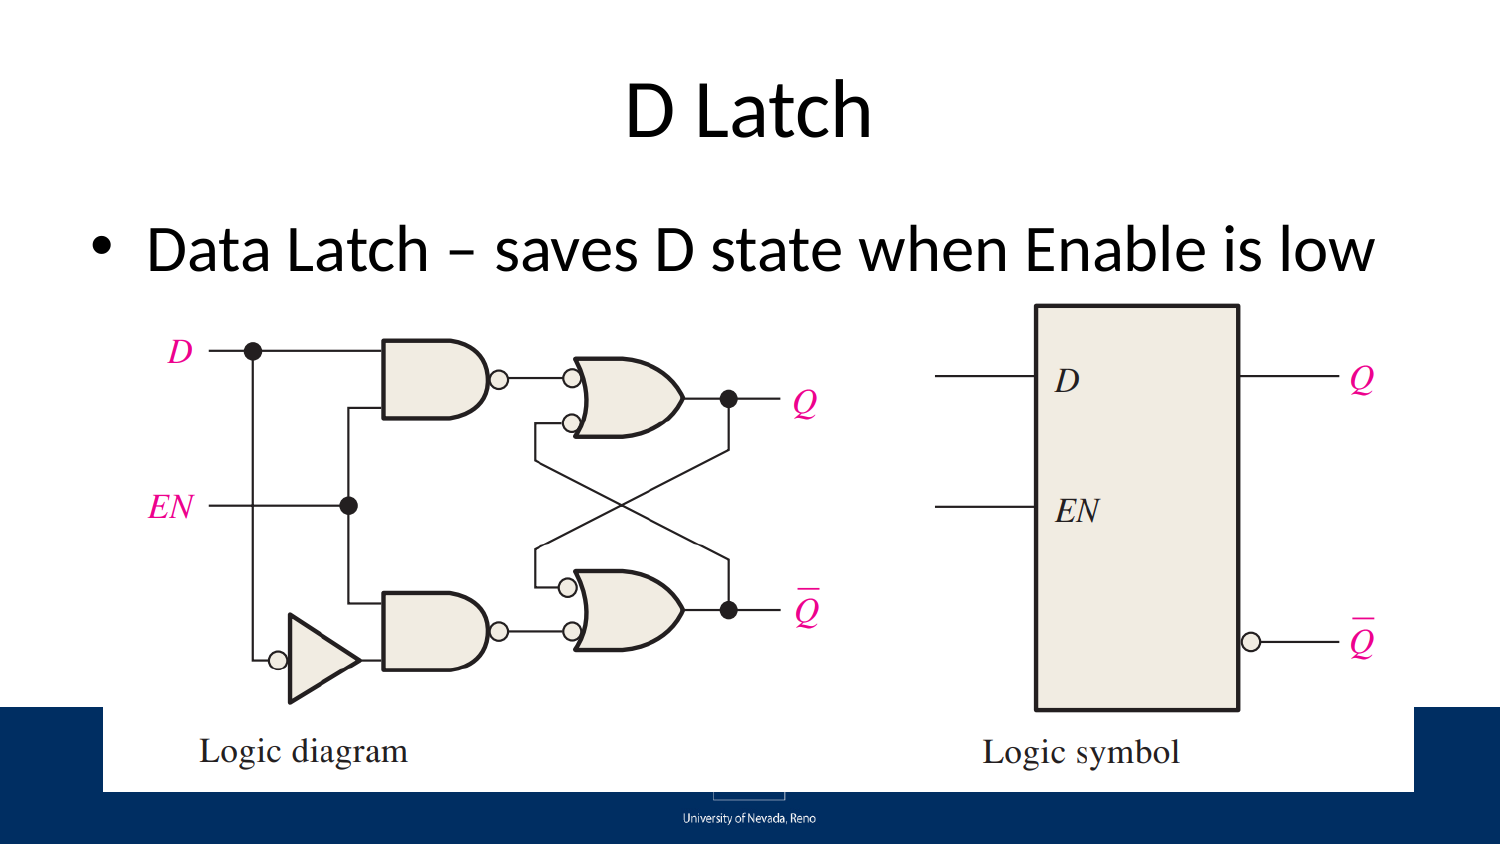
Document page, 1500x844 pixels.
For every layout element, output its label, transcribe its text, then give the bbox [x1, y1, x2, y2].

picture [0, 298, 1500, 844]
title D Latch [75, 33, 1425, 175]
list Data Latch – saves D state when Enable is low [75, 196, 1425, 754]
